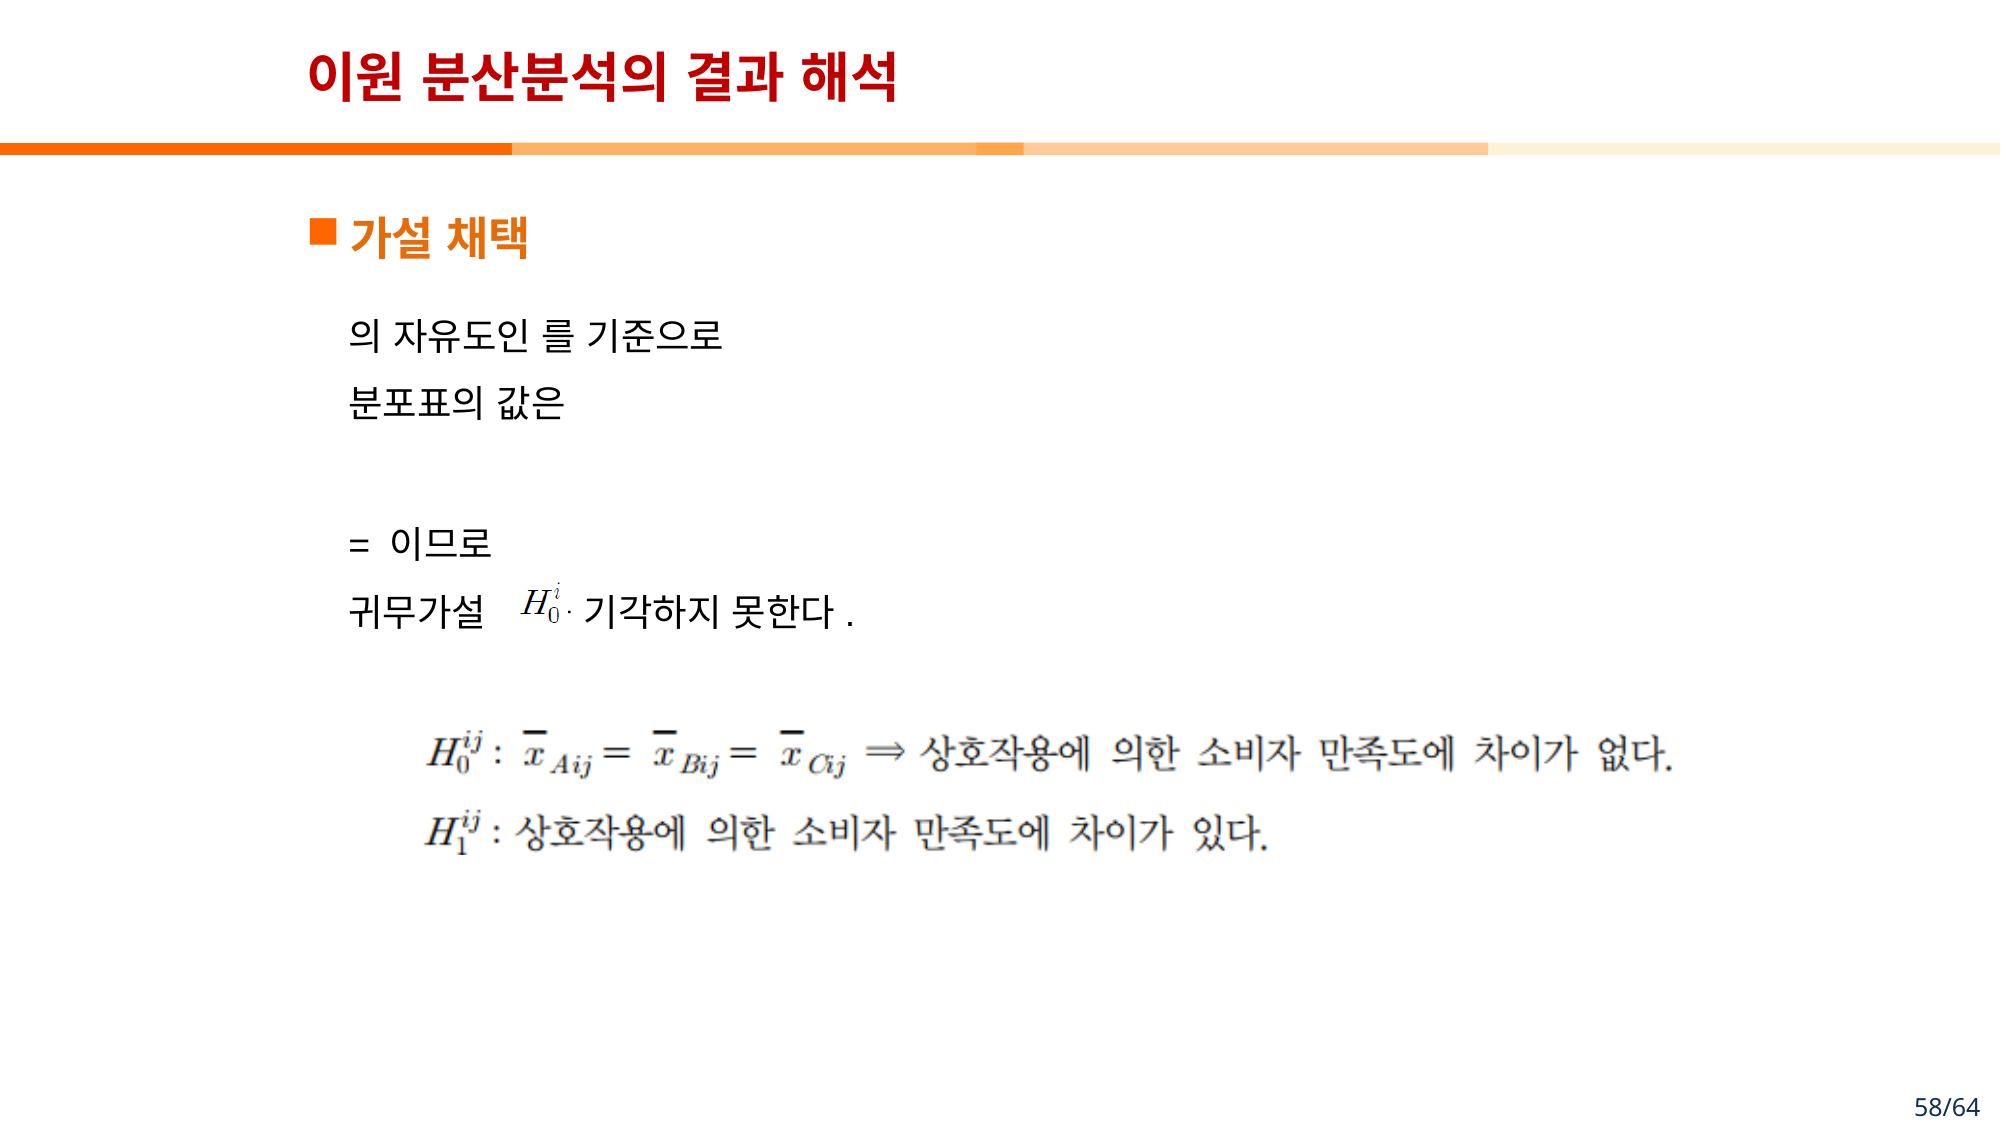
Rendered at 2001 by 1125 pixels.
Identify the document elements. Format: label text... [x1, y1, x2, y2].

title 이원 분산분석의 결과 해석 [291, 31, 1532, 122]
picture [420, 727, 1674, 856]
text_box 가설 채택 [291, 174, 1709, 280]
picture [513, 570, 569, 634]
